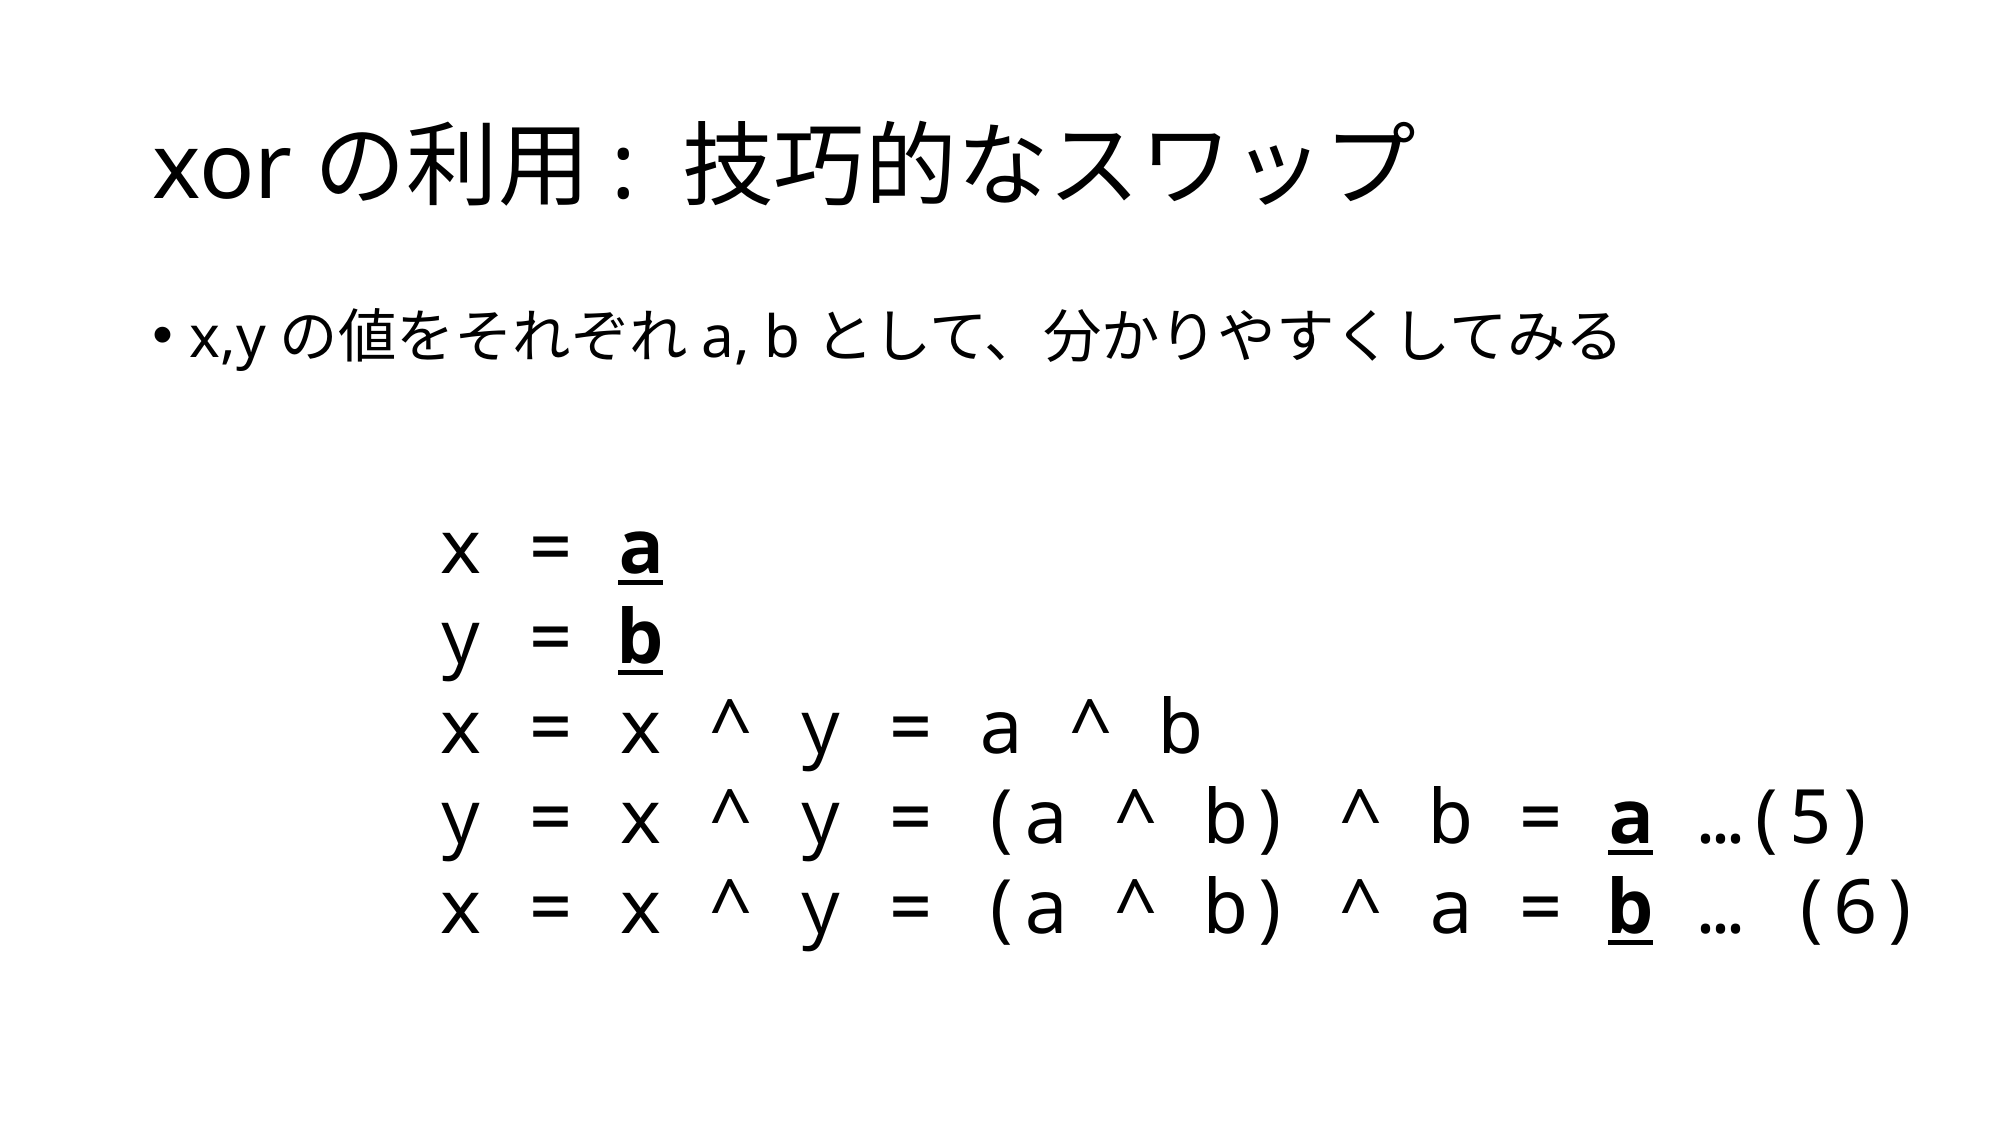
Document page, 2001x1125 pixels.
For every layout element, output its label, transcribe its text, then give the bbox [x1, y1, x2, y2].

title xorの利用: 技巧的なスワップ [137, 59, 1863, 278]
list x,yの値をそれぞれa, bとして、分かりやすくしてみる [137, 299, 1863, 414]
text_box x = a y = b x = x ^ y = a ^ b y = x ^ y = (a ^ b) ^ b = a …(5) x = x ^ y = (a ^ b) ^ a = b … (6) [357, 491, 1972, 957]
